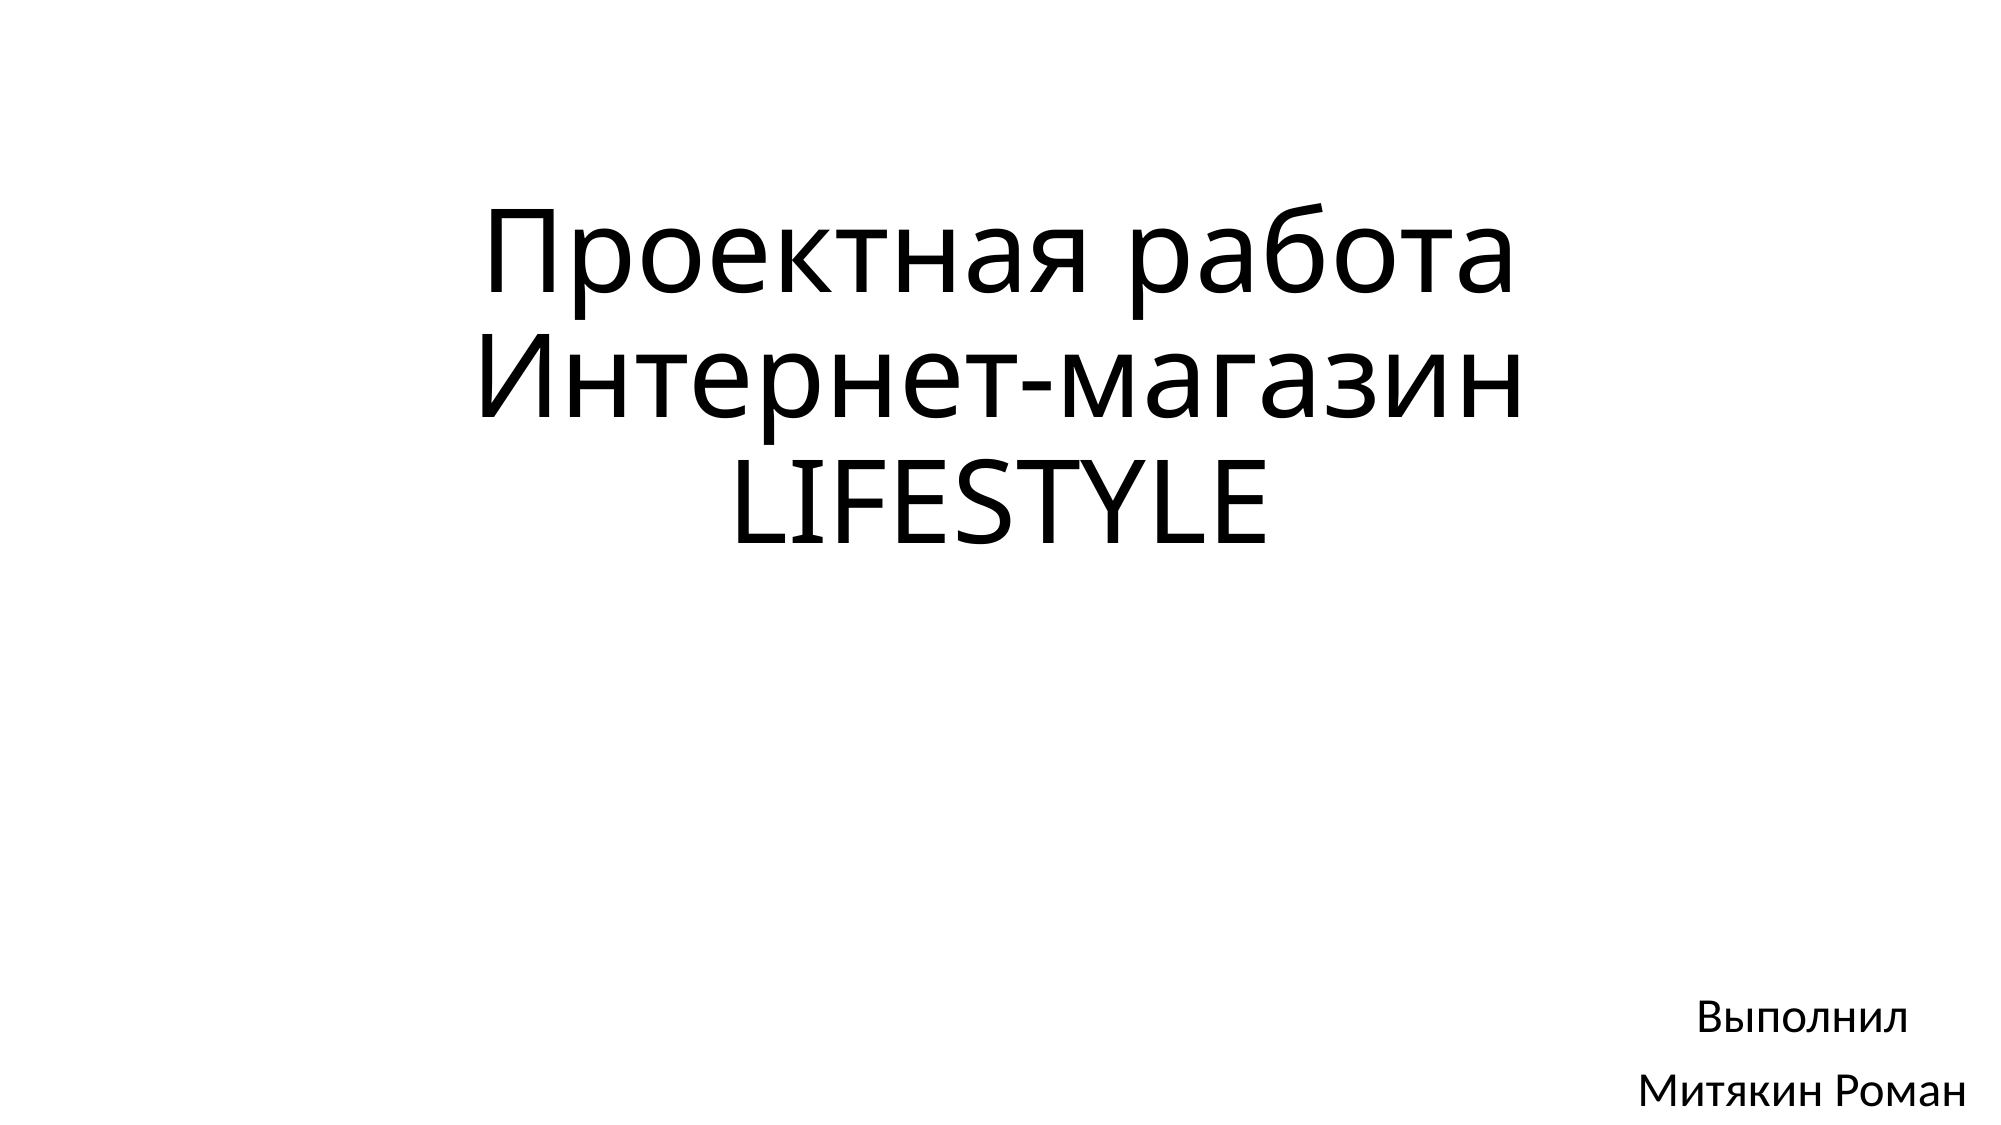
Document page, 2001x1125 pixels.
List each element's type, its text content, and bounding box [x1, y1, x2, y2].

subtitle Выполнил Митякин Роман [1605, 983, 2000, 1125]
title Проектная работа Интернет-магазин LIFESTYLE [249, 184, 1750, 576]
